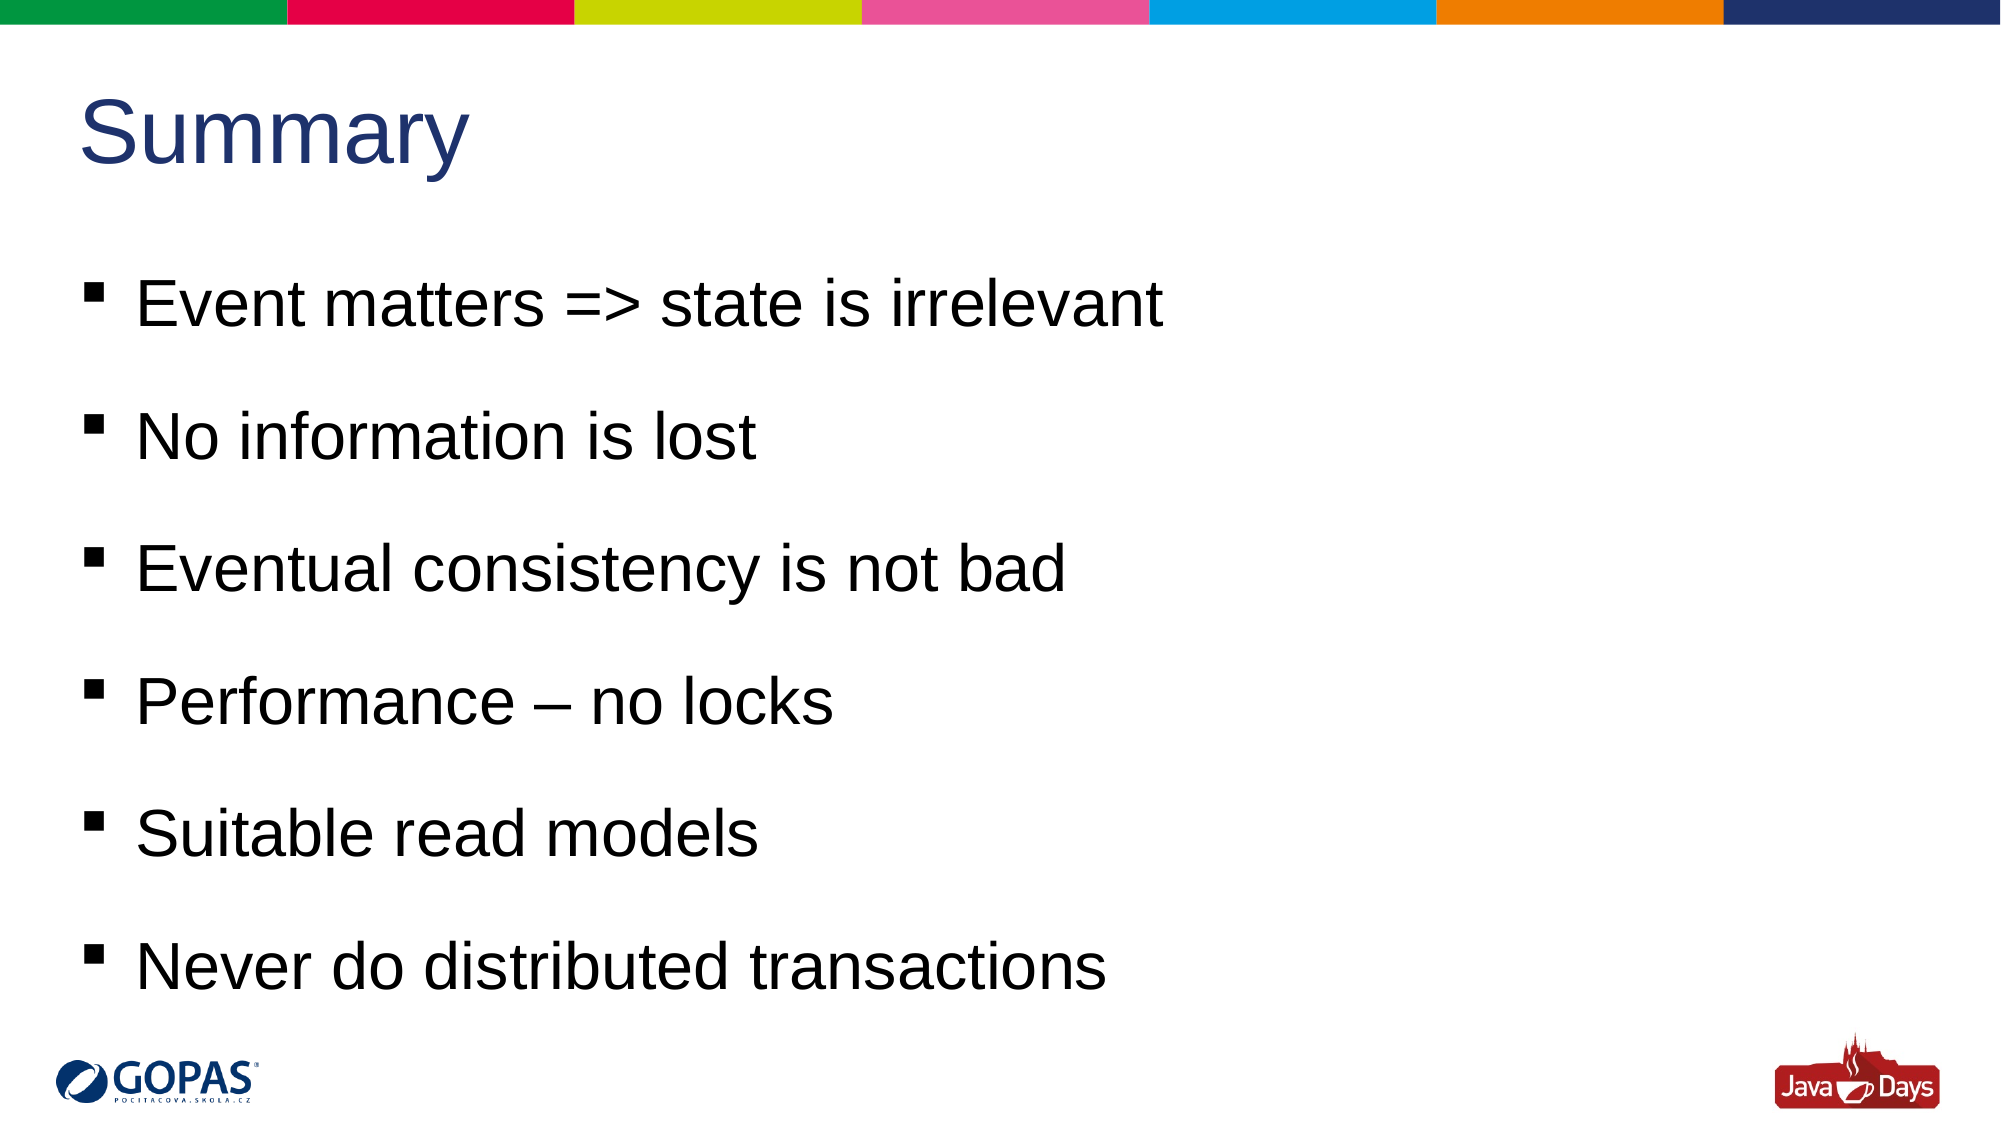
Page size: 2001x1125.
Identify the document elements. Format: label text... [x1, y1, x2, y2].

picture [56, 1060, 259, 1103]
picture [1772, 1027, 1942, 1113]
title Summary [78, 59, 1927, 196]
list Event matters => state is irrelevant No information is lost Eventual consistency is not bad Performance – no locks Suitable read models Never do distributed transactions [78, 220, 1927, 1018]
